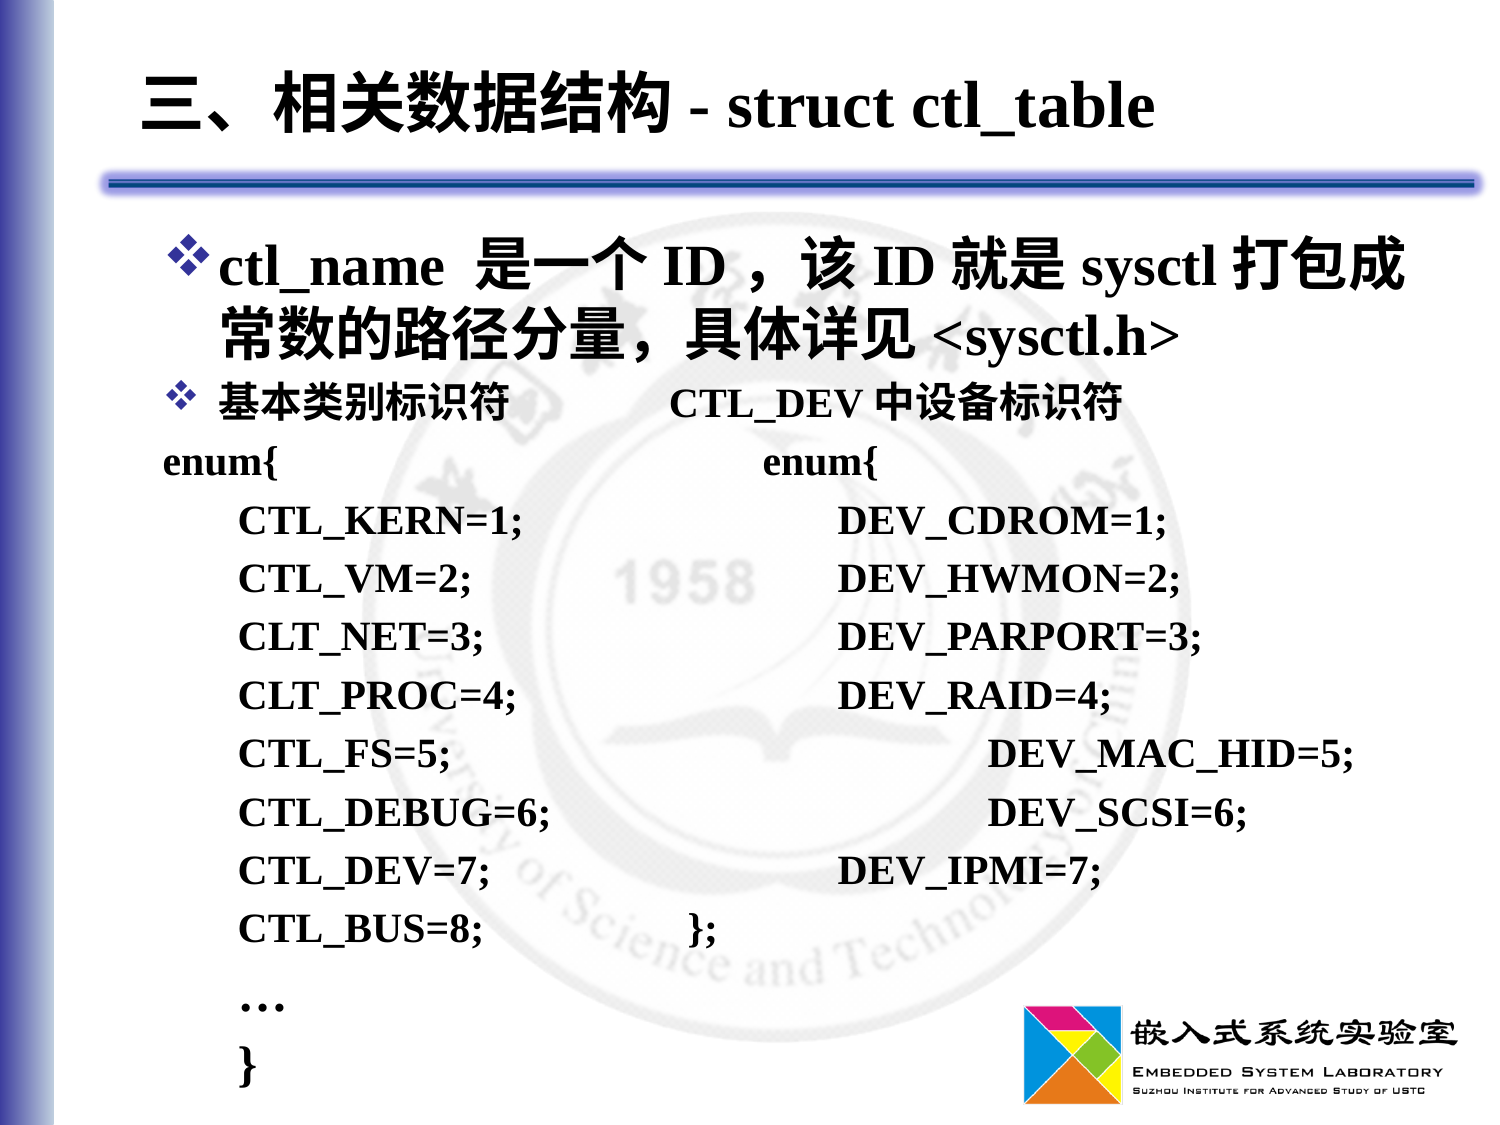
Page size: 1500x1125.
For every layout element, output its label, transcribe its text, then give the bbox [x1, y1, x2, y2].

picture [88, 160, 1495, 220]
title 三、相关数据结构- struct ctl_table [123, 42, 1459, 150]
list ctl_name 是一个ID，该ID就是sysctl打包成常数的路径分量，具体详见<sysctl.h> 基本类别标识符 CTL_DEV中设备标识符 enum{ enum{ CTL_KERN=1; DEV_CDROM=1; CTL_VM=2; DEV_HWMON=2; CLT_NET=3; DEV_PARPORT=3; CLT_PROC=4; DEV_RAID=4; CTL_FS=5; DEV_MAC_HID=5; CTL_DEBUG=6; DEV_SCSI=6; CTL_DEV=7; DEV_IPMI=7; CTL_BUS=8; }; … } [147, 220, 1437, 1024]
picture [336, 1004, 1459, 1105]
